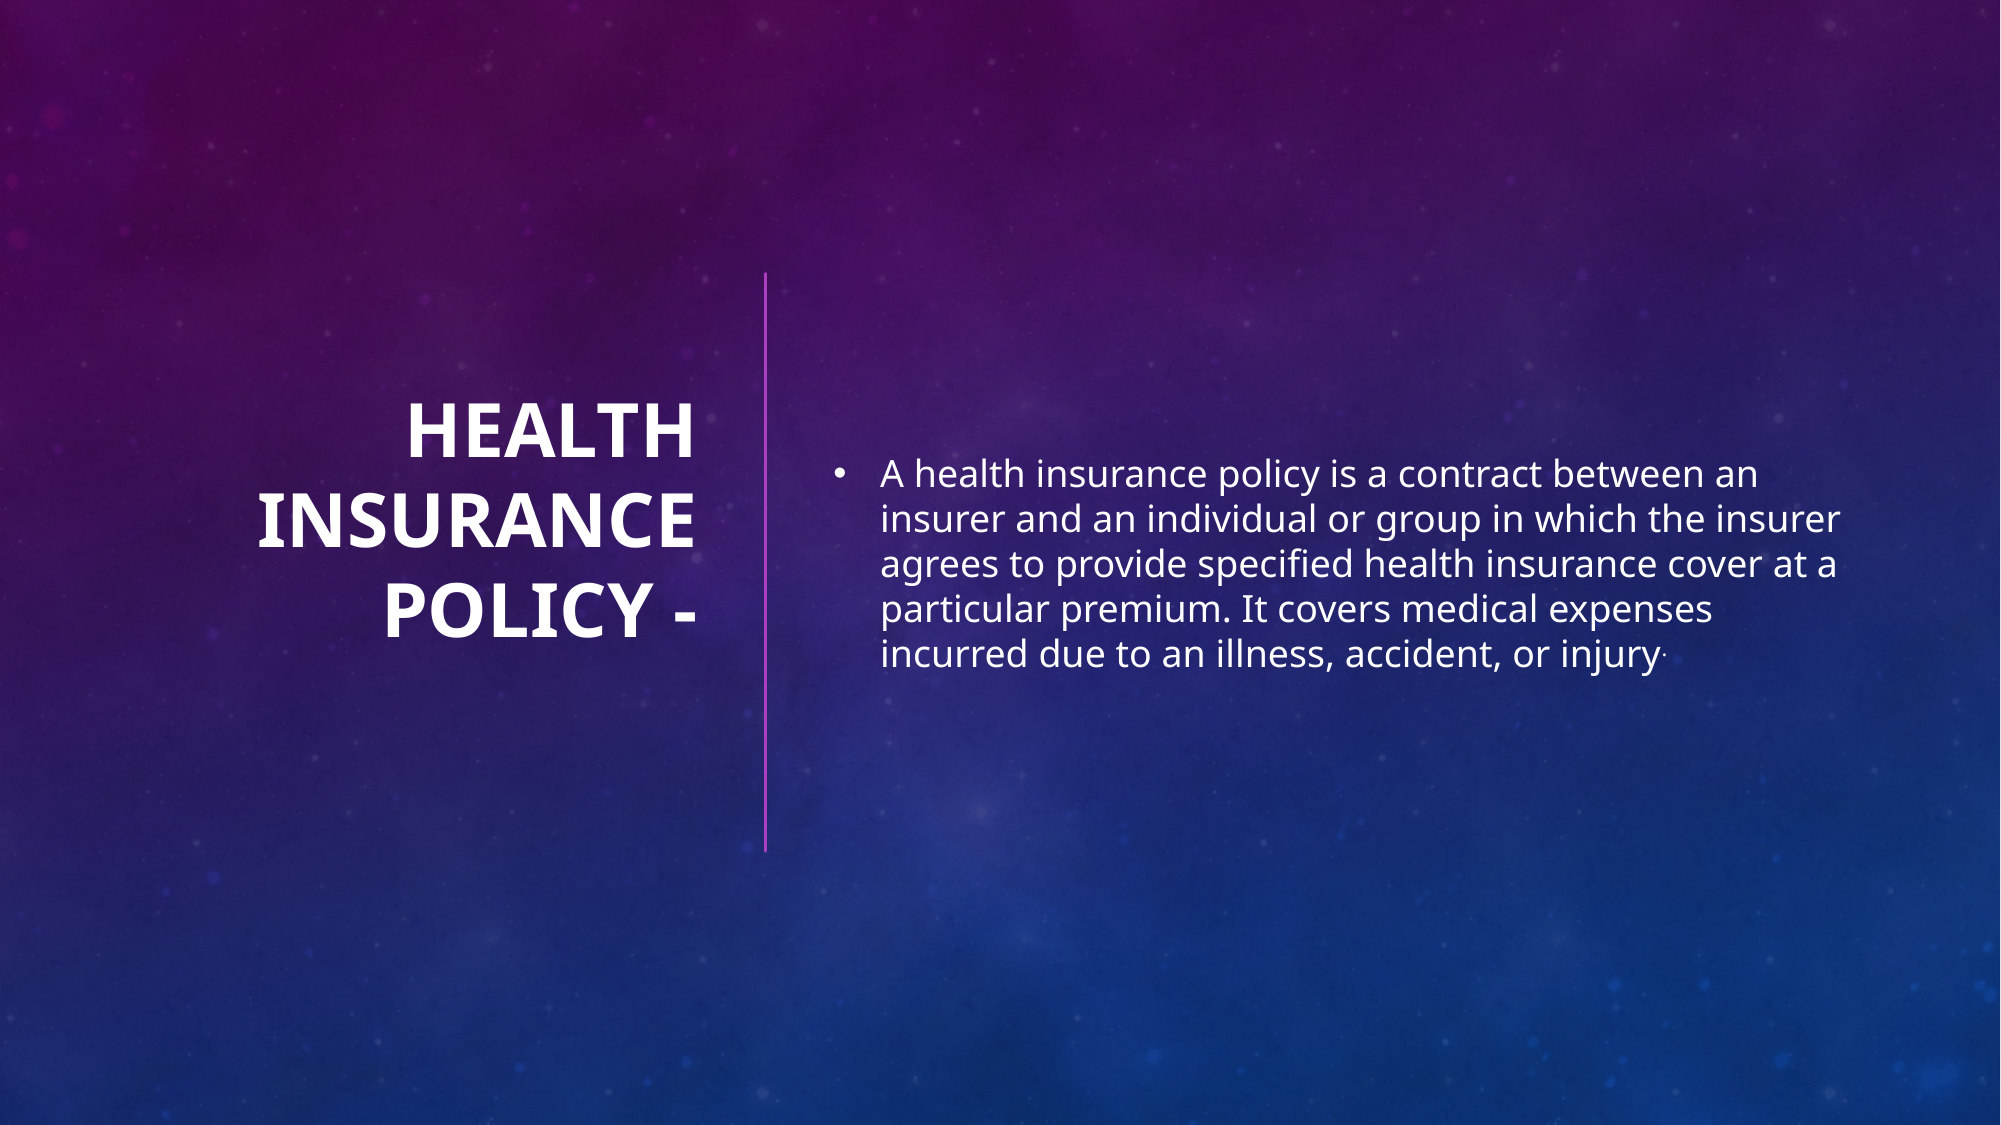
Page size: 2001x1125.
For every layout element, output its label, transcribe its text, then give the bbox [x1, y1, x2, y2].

list A health insurance policy is a contract between an insurer and an individual or group in which the insurer agrees to provide specified health insurance cover at a particular premium. It covers medical expenses incurred due to an illness, accident, or injury. [818, 188, 1888, 937]
text_box [0, 0, 2000, 1125]
title Health Insurance Policy - [112, 188, 713, 937]
